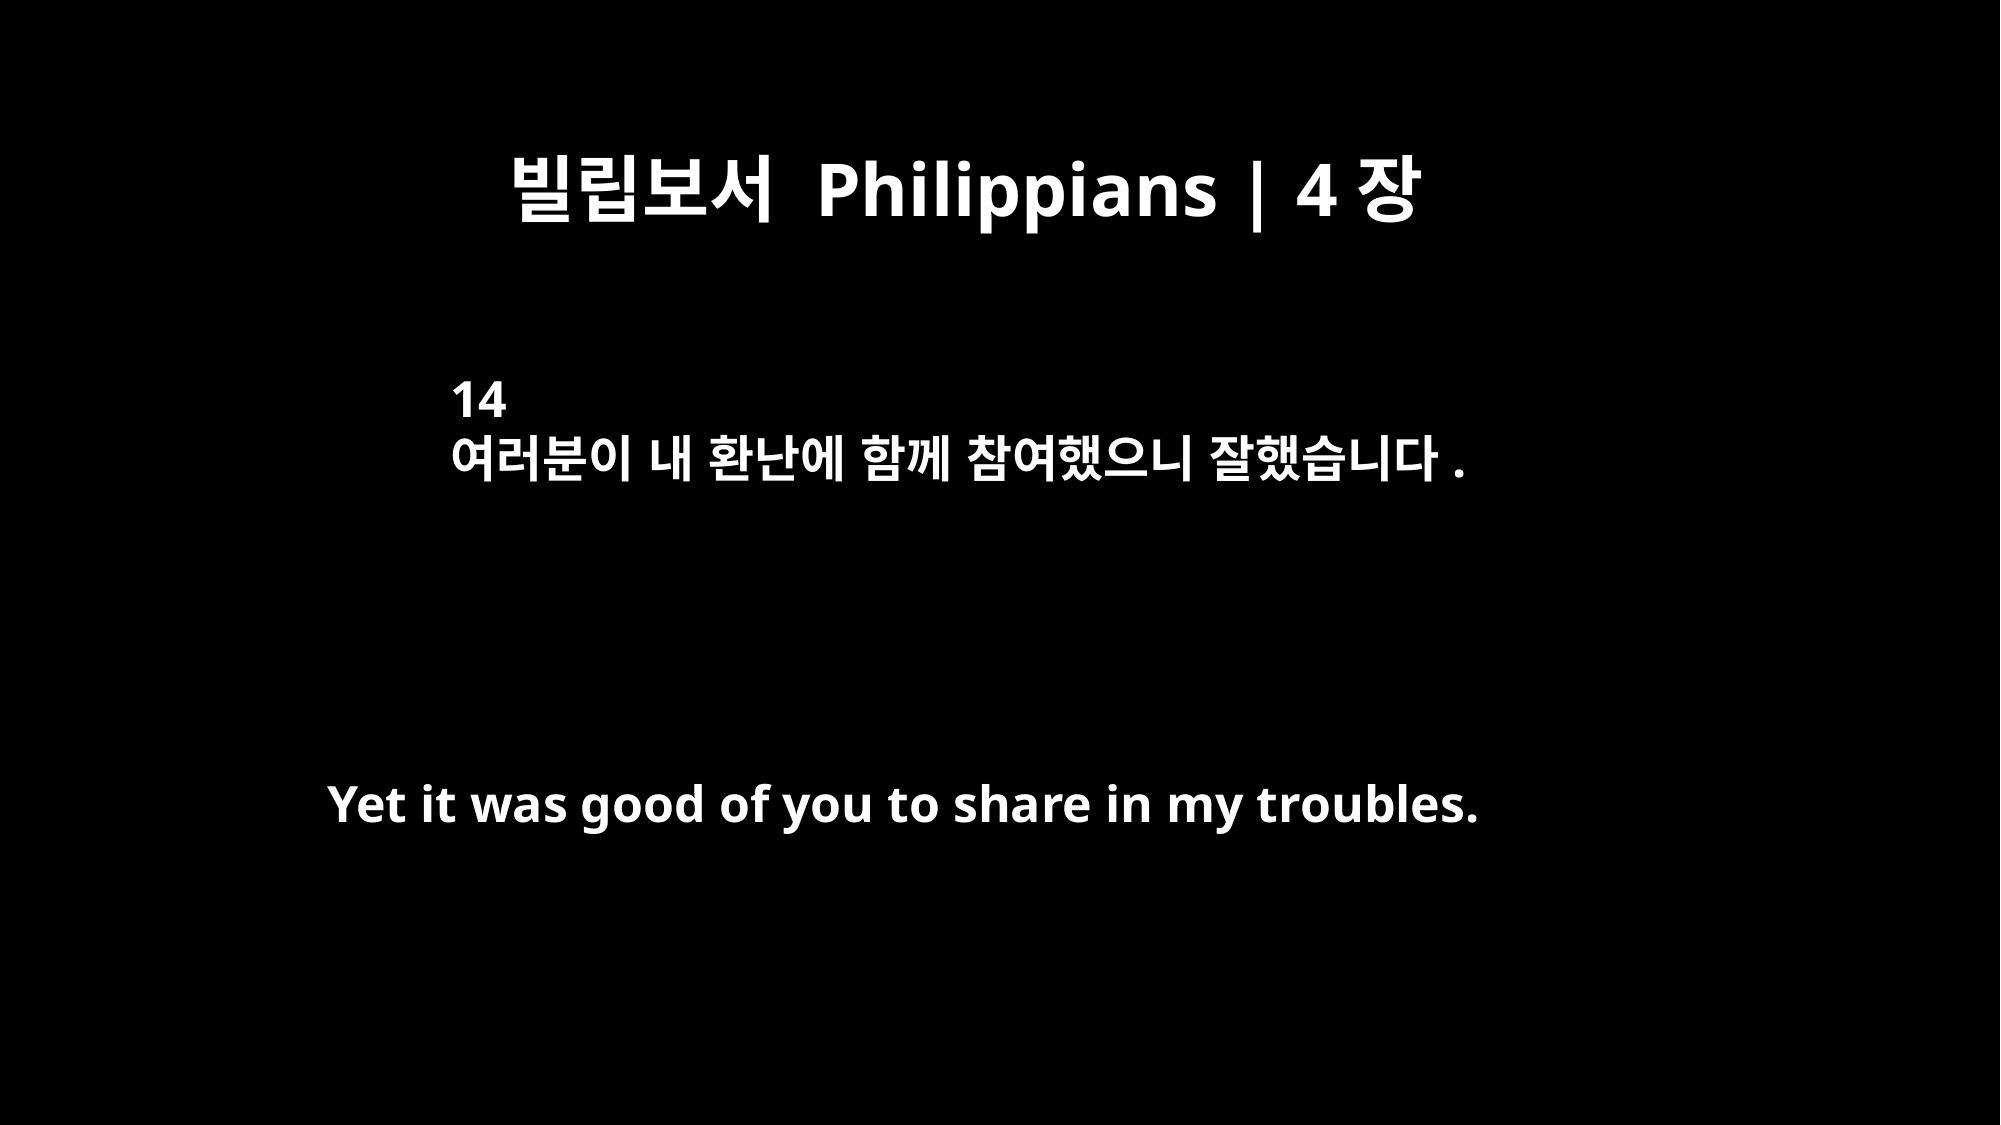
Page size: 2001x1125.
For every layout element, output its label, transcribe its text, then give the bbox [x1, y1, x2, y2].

text_box 14 여러분이 내 환난에 함께 참여했으니 잘했습니다. [435, 359, 1482, 495]
text_box Yet it was good of you to share in my troubles. [312, 764, 1495, 840]
text_box 빌립보서 Philippians | 4장 [493, 136, 1439, 239]
